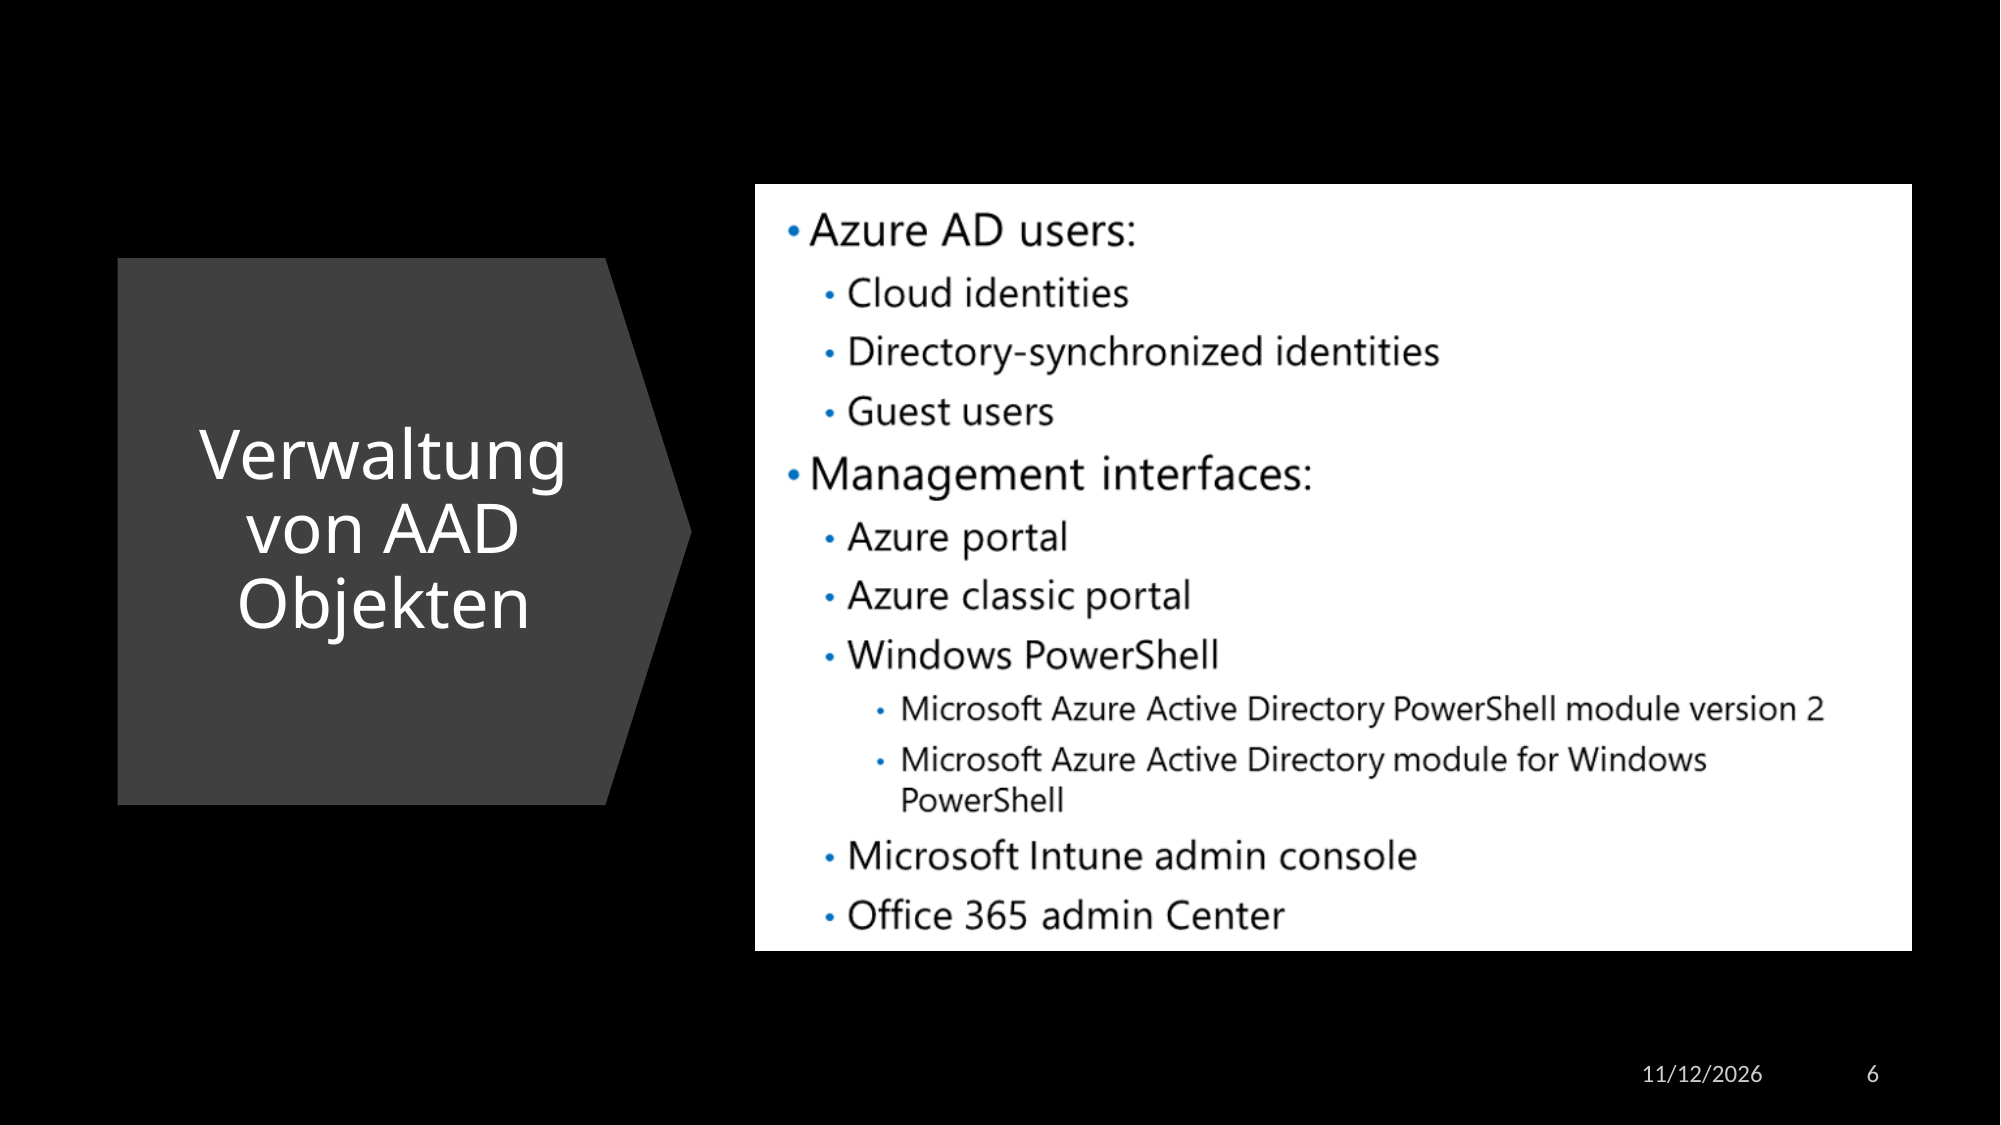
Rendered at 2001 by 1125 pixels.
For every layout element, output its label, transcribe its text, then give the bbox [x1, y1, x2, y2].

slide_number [1450, 1042, 1779, 1103]
text_box [116, 257, 693, 807]
slide_number 6 [1810, 1042, 1895, 1103]
picture [754, 184, 1912, 951]
title Verwaltung von AAD Objekten [168, 322, 601, 741]
